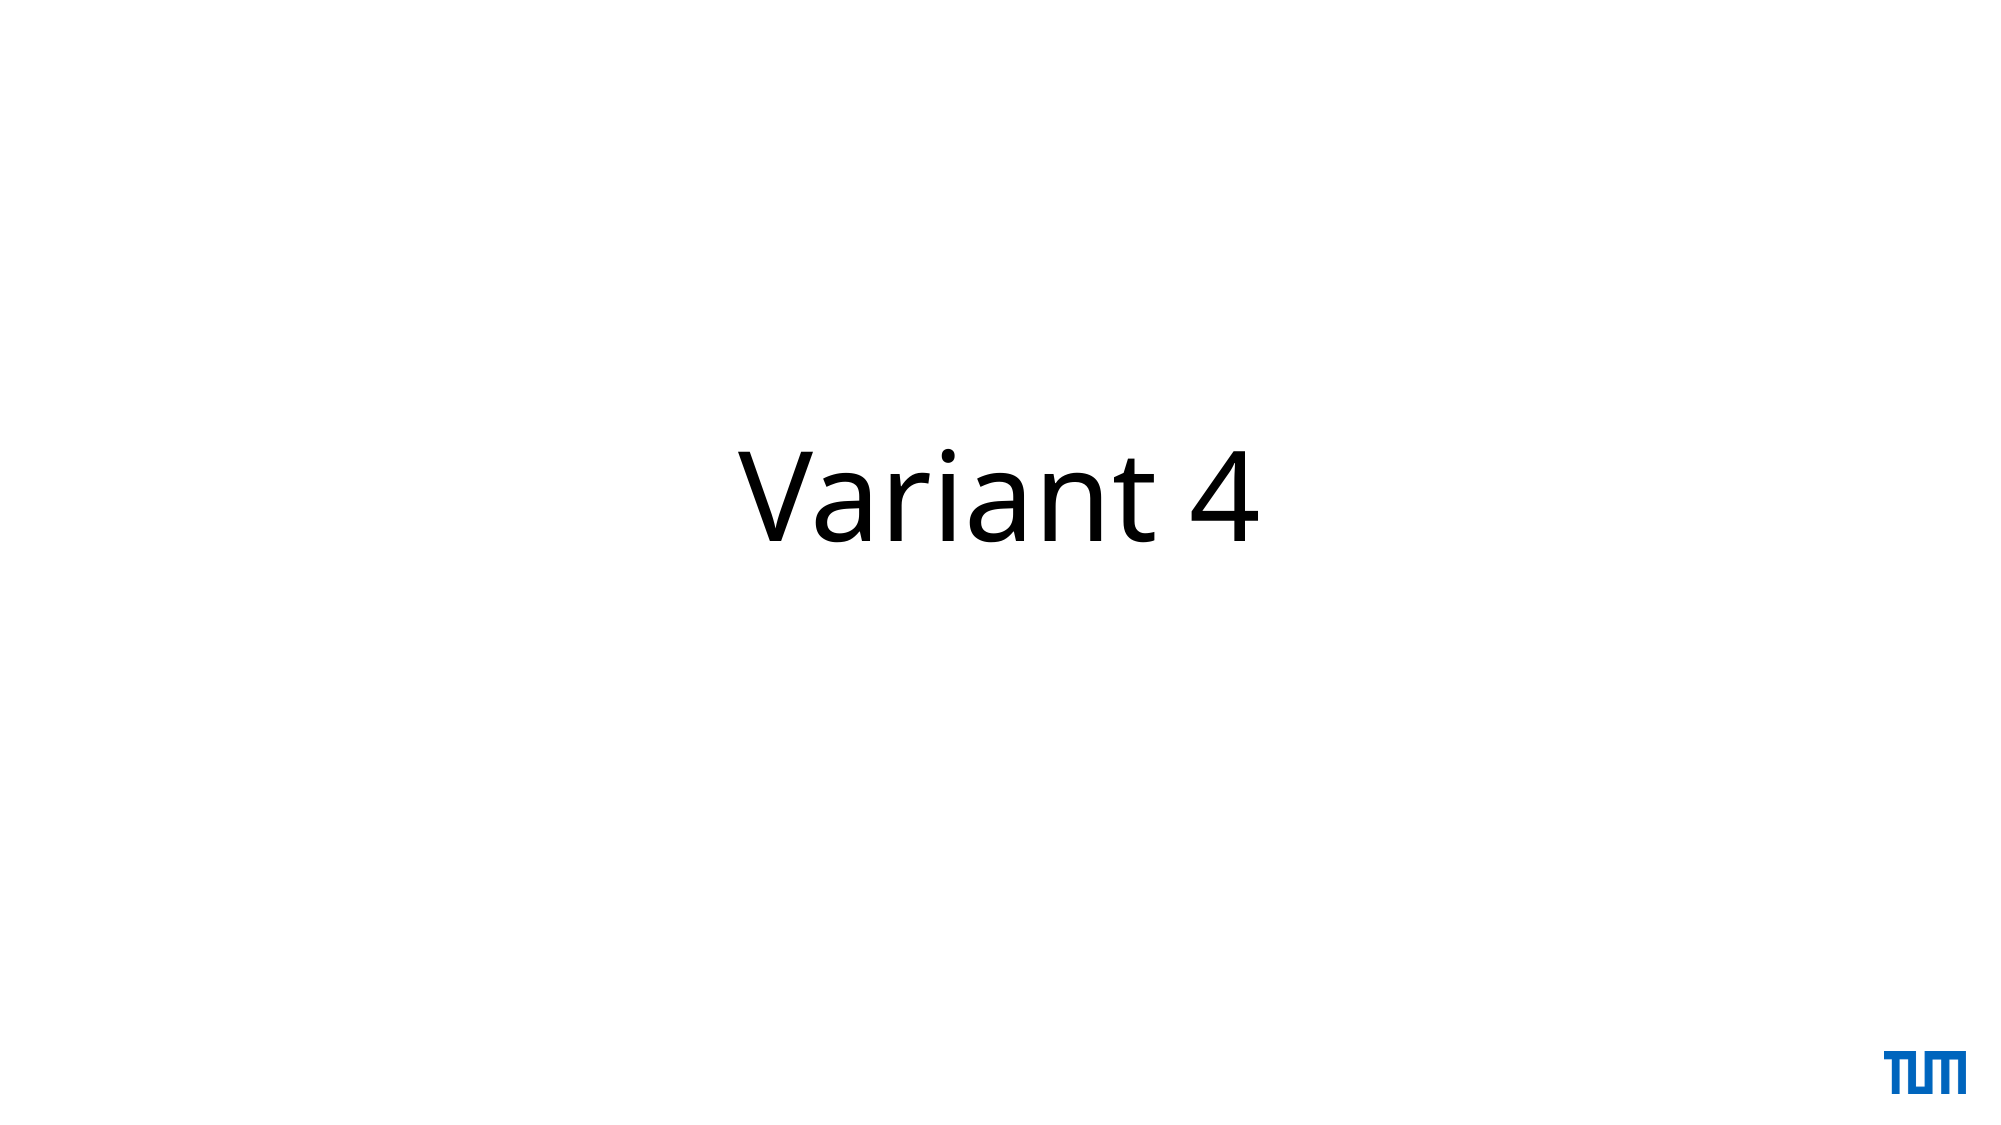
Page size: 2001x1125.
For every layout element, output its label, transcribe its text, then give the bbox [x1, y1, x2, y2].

title Variant 4 [249, 184, 1750, 576]
picture [1884, 1051, 1966, 1094]
